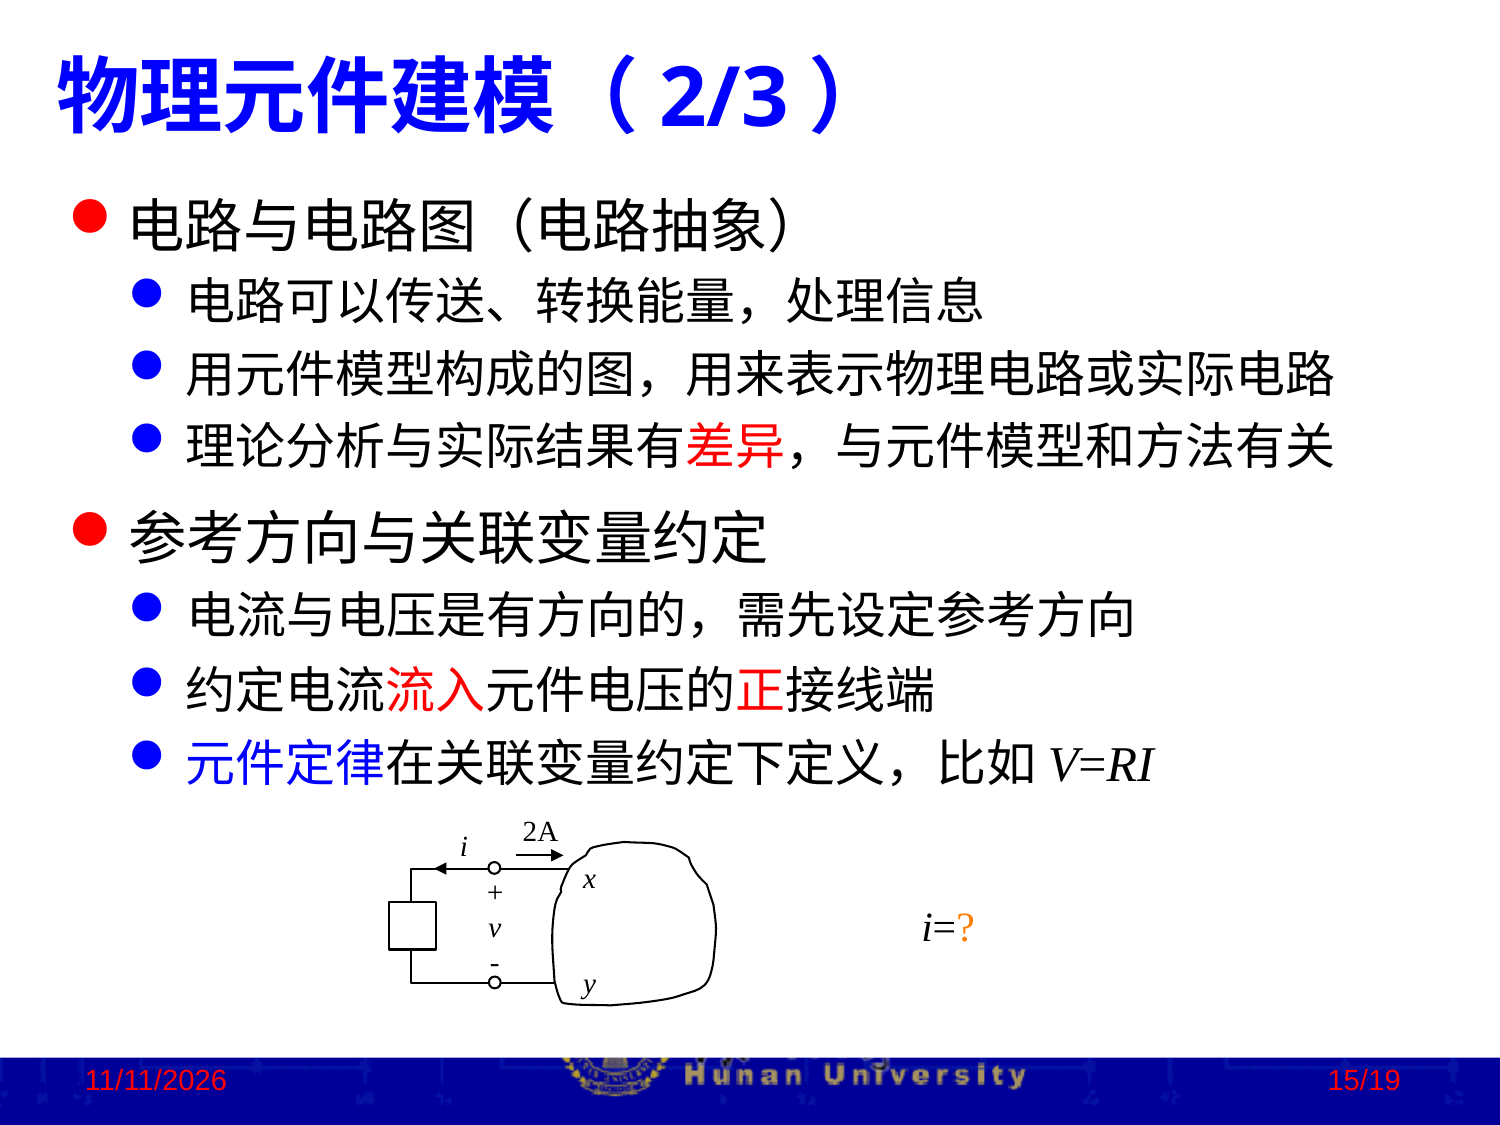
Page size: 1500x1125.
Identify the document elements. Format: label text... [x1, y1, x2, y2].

text_box 电路与电路图（电路抽象） [53, 181, 1416, 262]
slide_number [69, 1028, 383, 1104]
slide_number 15/19 [1103, 1028, 1416, 1104]
text_box 约定电流流入元件电压的正接线端 元件定律在关联变量约定下定义，比如V=RI [53, 651, 1448, 799]
text_box 参考方向与关联变量约定 电流与电压是有方向的，需先设定参考方向 [53, 494, 1448, 651]
text_box 电路可以传送、转换能量，处理信息 用元件模型构成的图，用来表示物理电路或实际电路 理论分析与实际结果有差异，与元件模型和方法有关 [53, 262, 1416, 482]
picture [0, 1058, 1500, 1125]
text_box 物理元件建模（2/3） [41, 35, 1467, 151]
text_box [388, 804, 717, 1006]
text_box i=? [906, 892, 990, 958]
